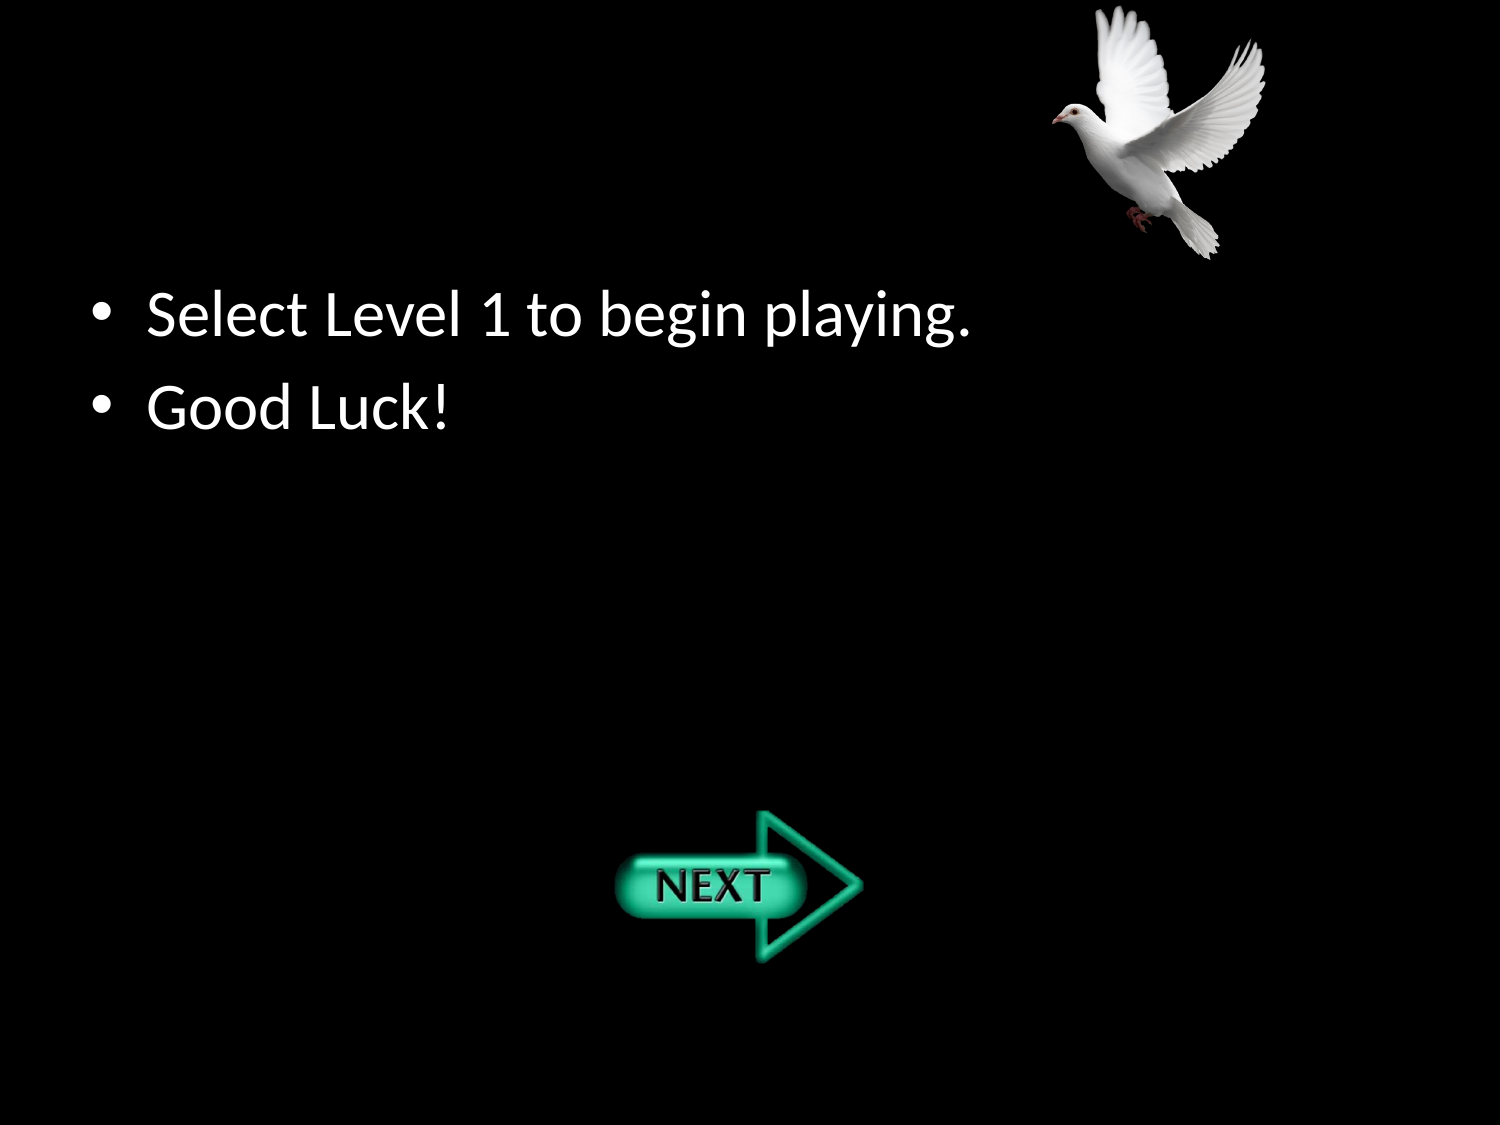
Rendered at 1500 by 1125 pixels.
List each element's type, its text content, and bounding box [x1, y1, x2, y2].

picture [1048, 1, 1273, 263]
list Select Level 1 to begin playing. Good Luck! [75, 262, 1425, 1005]
picture [614, 807, 865, 964]
